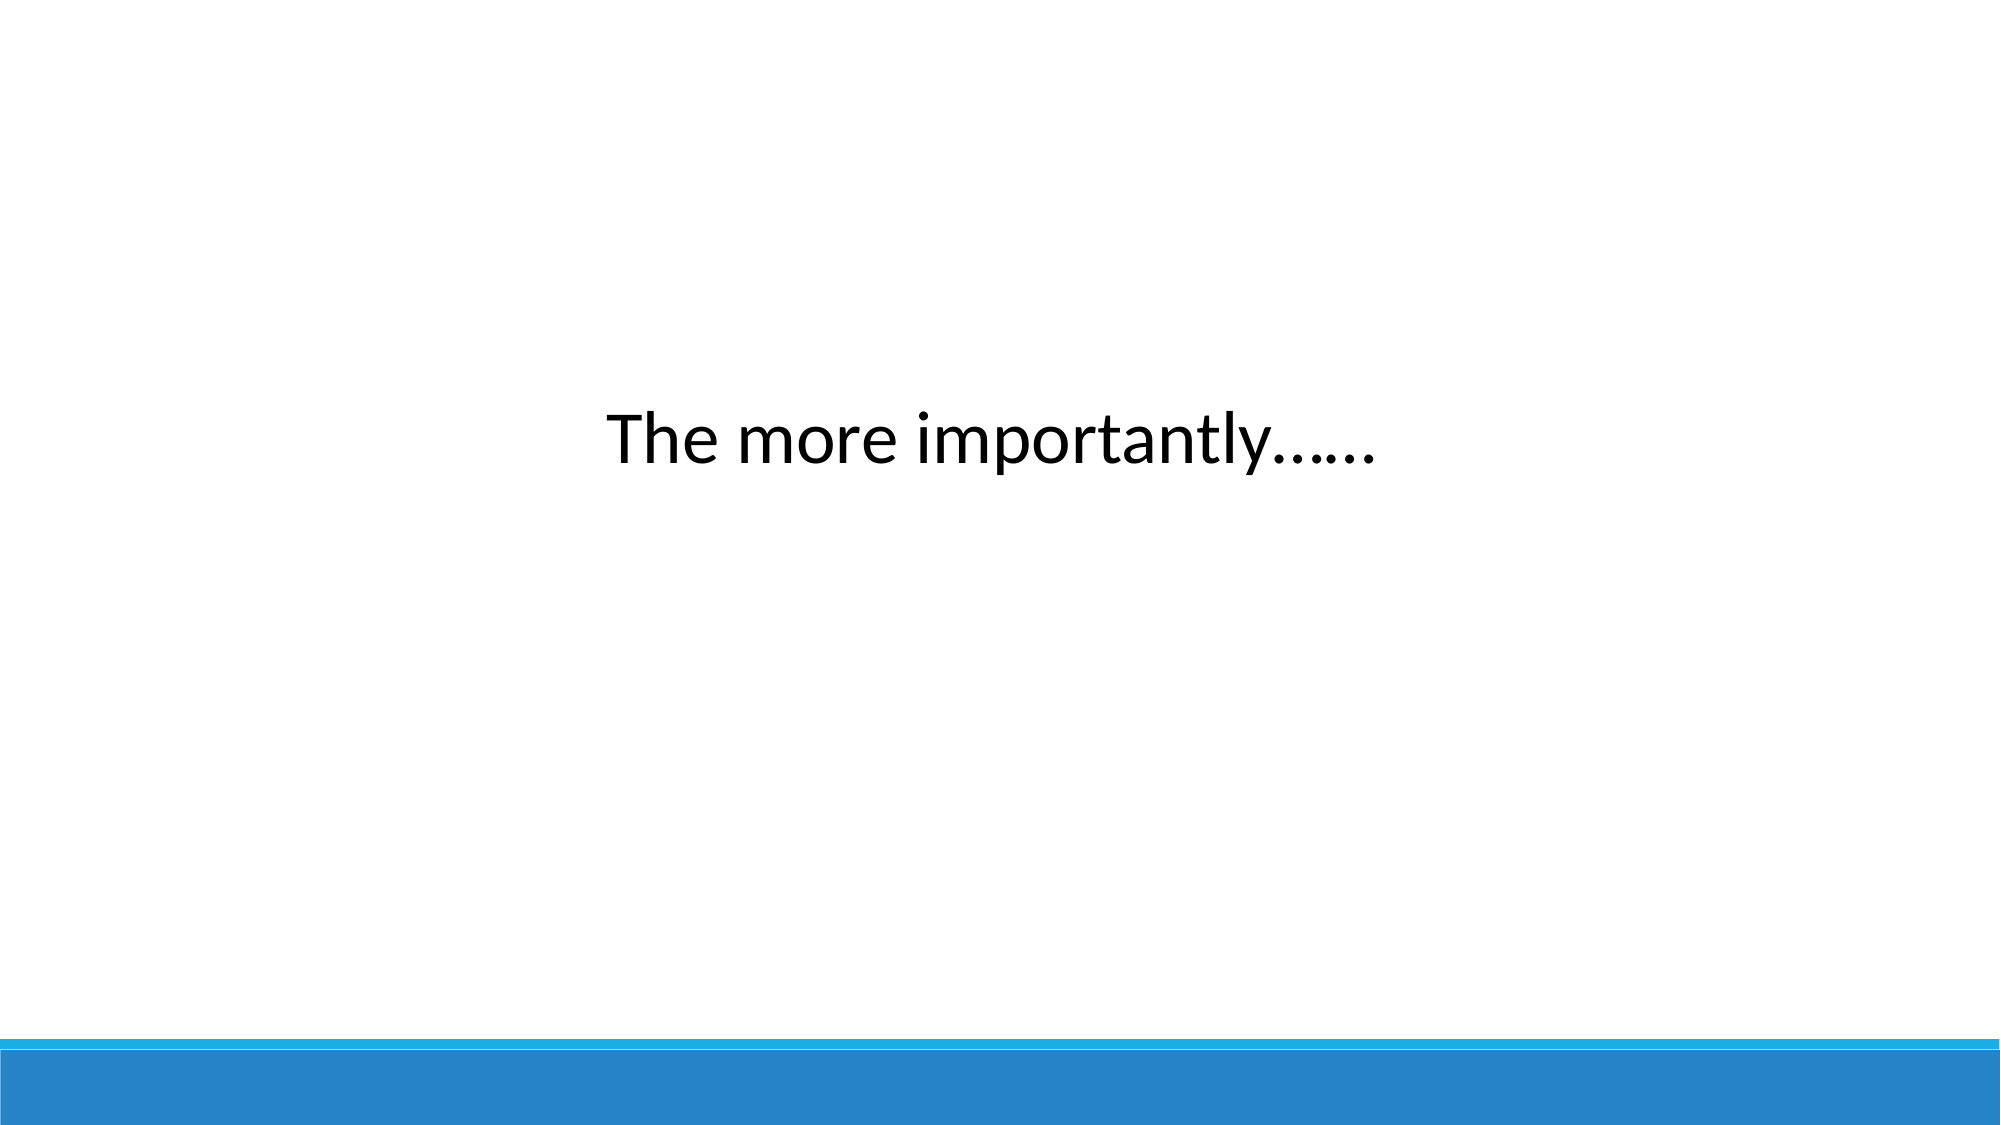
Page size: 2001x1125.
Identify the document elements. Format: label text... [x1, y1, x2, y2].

text_box The more importantly…… [591, 380, 1392, 486]
